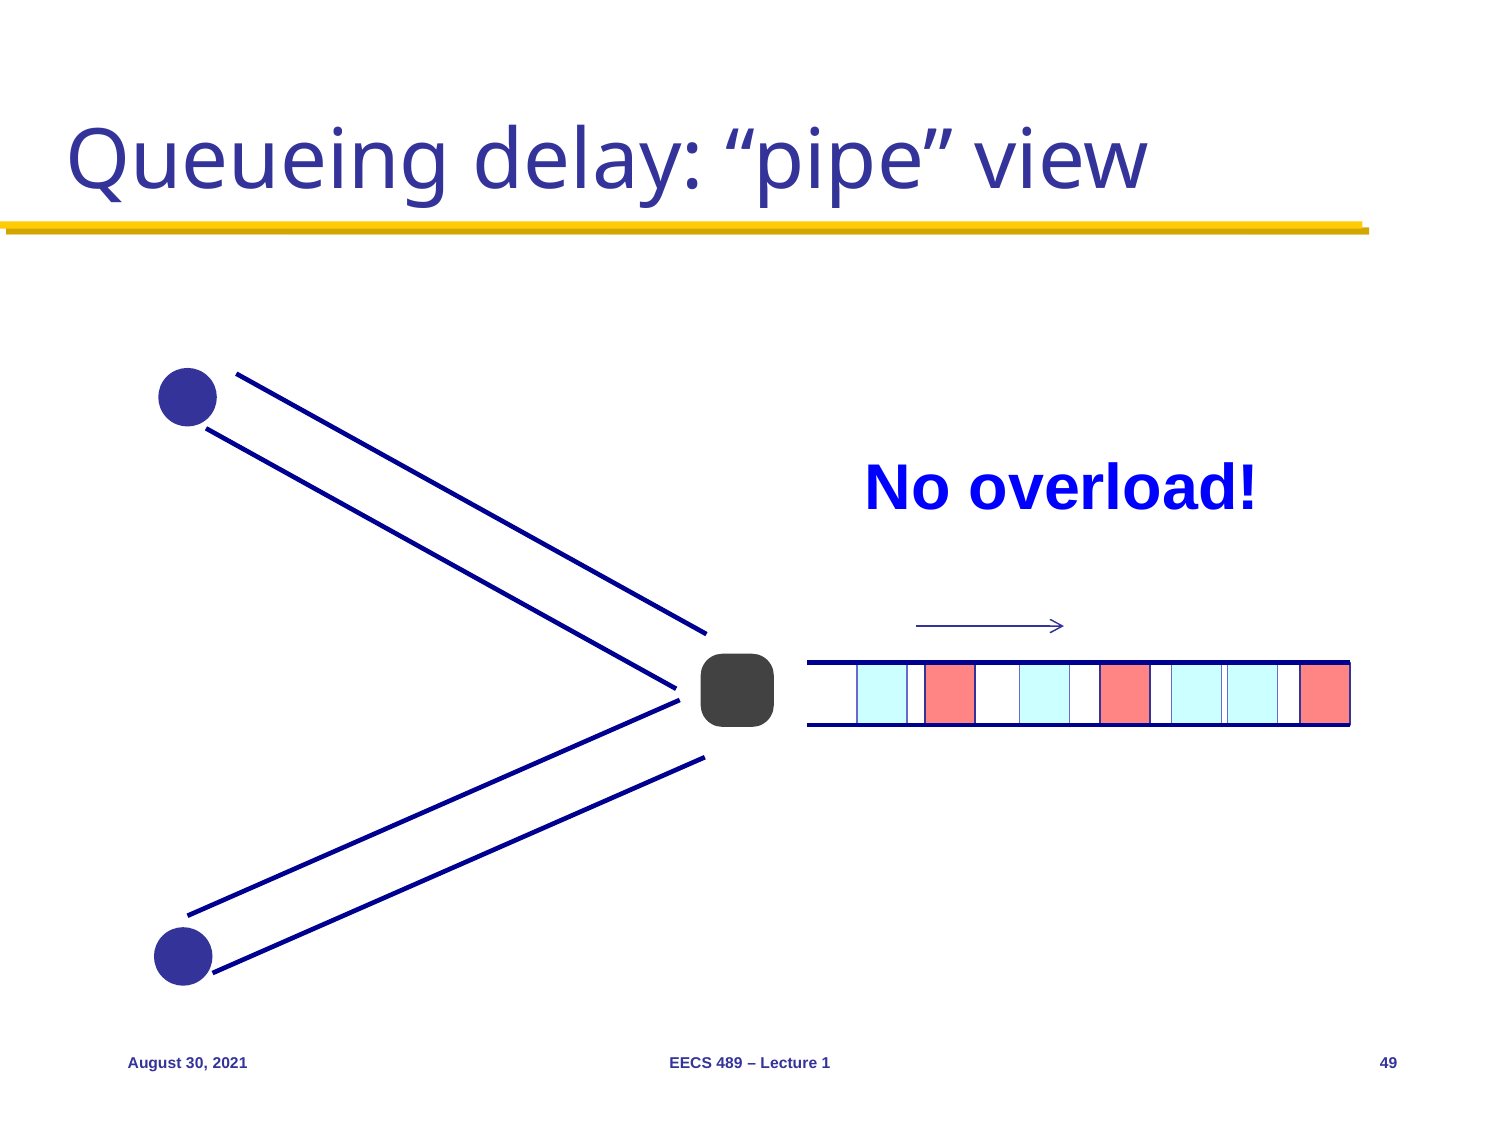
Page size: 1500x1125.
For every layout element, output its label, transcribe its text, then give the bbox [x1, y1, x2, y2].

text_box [177, 804, 716, 868]
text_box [187, 499, 726, 563]
text_box [158, 367, 217, 427]
footer EECS 489 – Lecture 1 [512, 1024, 988, 1101]
text_box [153, 927, 213, 986]
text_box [812, 662, 1351, 726]
title Queueing delay: “pipe” view [49, 24, 1451, 213]
text_box [700, 653, 774, 727]
text_box No overload! [849, 437, 1363, 530]
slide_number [112, 1024, 426, 1101]
slide_number 49 [1312, 1024, 1413, 1101]
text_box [806, 661, 811, 726]
